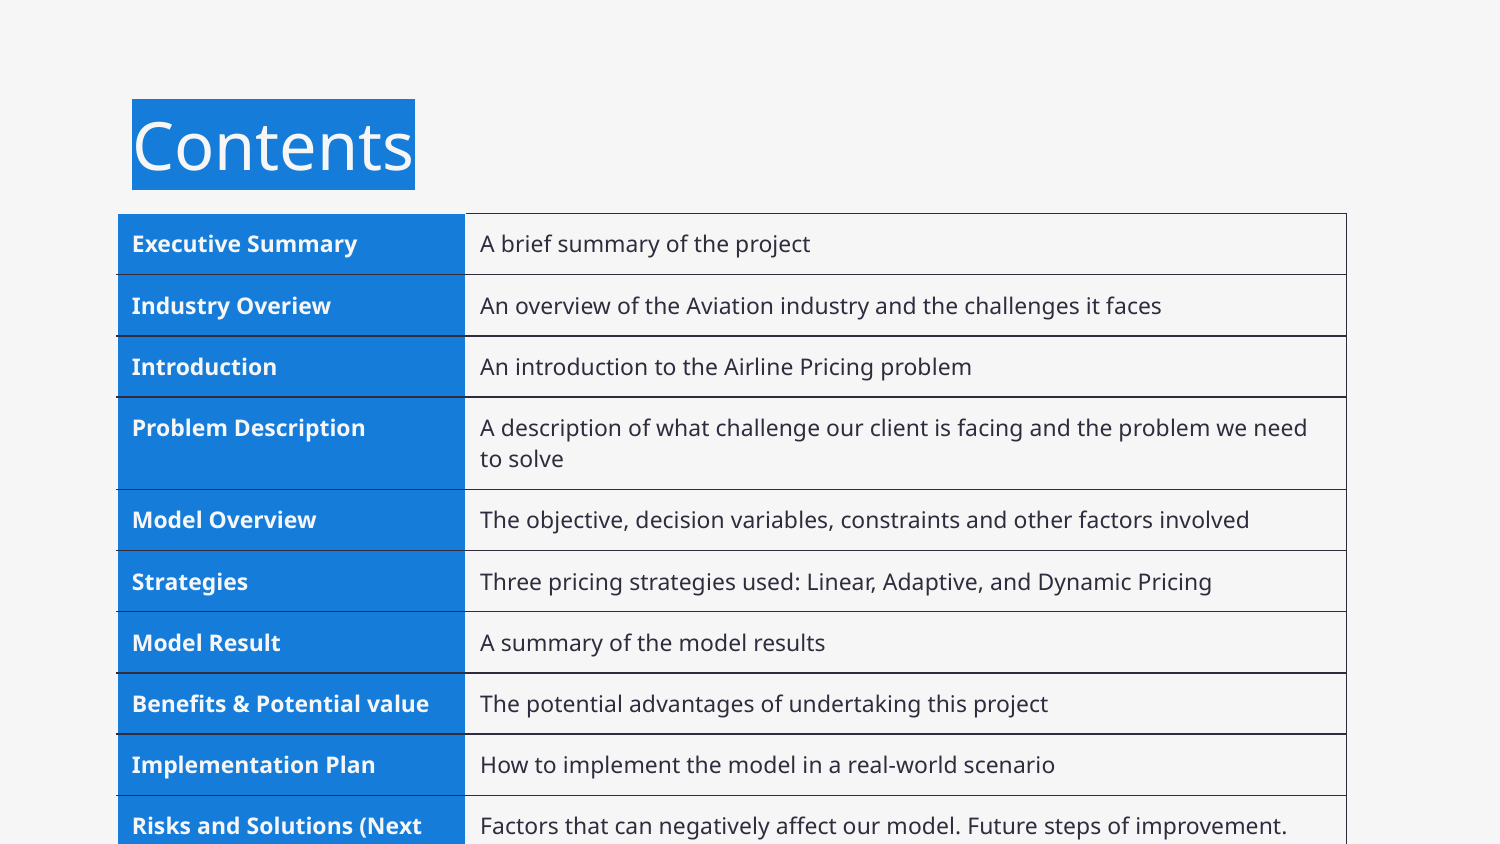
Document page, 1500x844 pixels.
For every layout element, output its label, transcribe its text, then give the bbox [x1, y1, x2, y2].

table_cell How to implement the model in a real-world scenario [466, 735, 1346, 795]
table_cell Benefits & Potential value [118, 674, 465, 733]
table_header Executive Summary [118, 214, 465, 274]
table_cell Model Overview [118, 490, 465, 550]
table_cell Three pricing strategies used: Linear, Adaptive, and Dynamic Pricing [466, 551, 1346, 611]
table_cell Strategies [118, 551, 465, 611]
table_header A brief summary of the project [466, 214, 1346, 274]
table_cell An overview of the Aviation industry and the challenges it faces [466, 275, 1346, 335]
table_cell The objective, decision variables, constraints and other factors involved [466, 490, 1346, 550]
table_cell A description of what challenge our client is facing and the problem we need to solve [466, 398, 1346, 489]
table_cell A summary of the model results [466, 612, 1346, 672]
table_cell Industry Overiew [118, 275, 465, 335]
table_cell Implementation Plan [118, 735, 465, 795]
table_cell Risks and Solutions (Next Steps) [118, 796, 465, 844]
table_cell Model Result [118, 612, 465, 672]
title Contents [116, 88, 1383, 183]
table_cell The potential advantages of undertaking this project [466, 674, 1346, 733]
table_cell An introduction to the Airline Pricing problem [466, 337, 1346, 396]
table_cell Factors that can negatively affect our model. Future steps of improvement. [466, 796, 1346, 844]
table_cell Introduction [118, 337, 465, 396]
table_cell Problem Description [118, 398, 465, 489]
